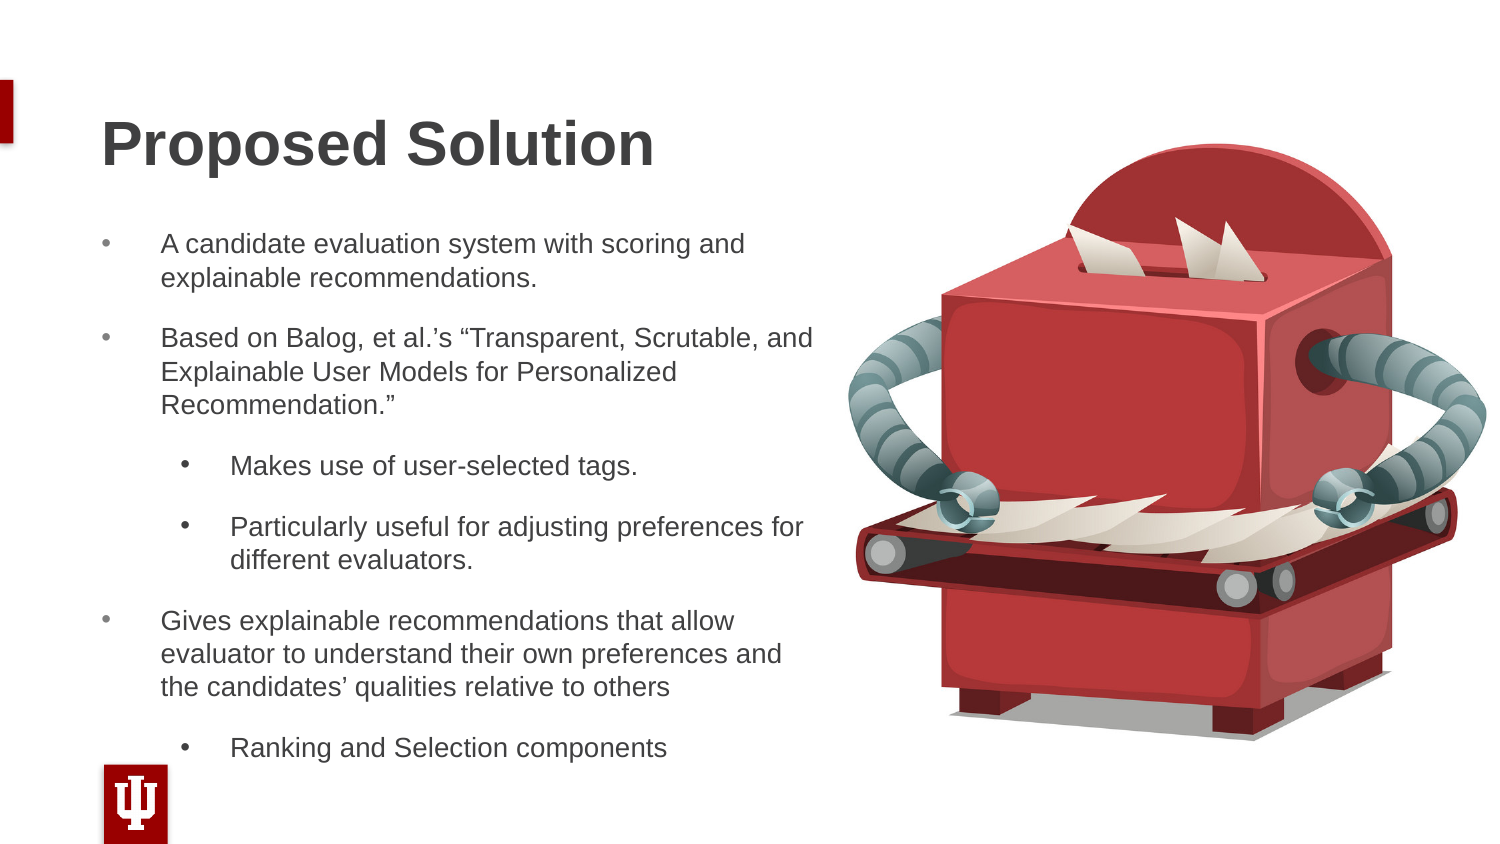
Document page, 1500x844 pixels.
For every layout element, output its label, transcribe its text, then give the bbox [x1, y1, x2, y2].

title Proposed Solution [86, 76, 835, 204]
picture [834, 110, 1500, 774]
list A candidate evaluation system with scoring and explainable recommendations. Based on Balog, et al.’s “Transparent, Scrutable, and Explainable User Models for Personalized Recommendation.” Makes use of user-selected tags. Particularly useful for adjusting preferences for different evaluators. Gives explainable recommendations that allow evaluator to understand their own preferences and the candidates’ qualities relative to others Ranking and Selection components [86, 218, 835, 785]
